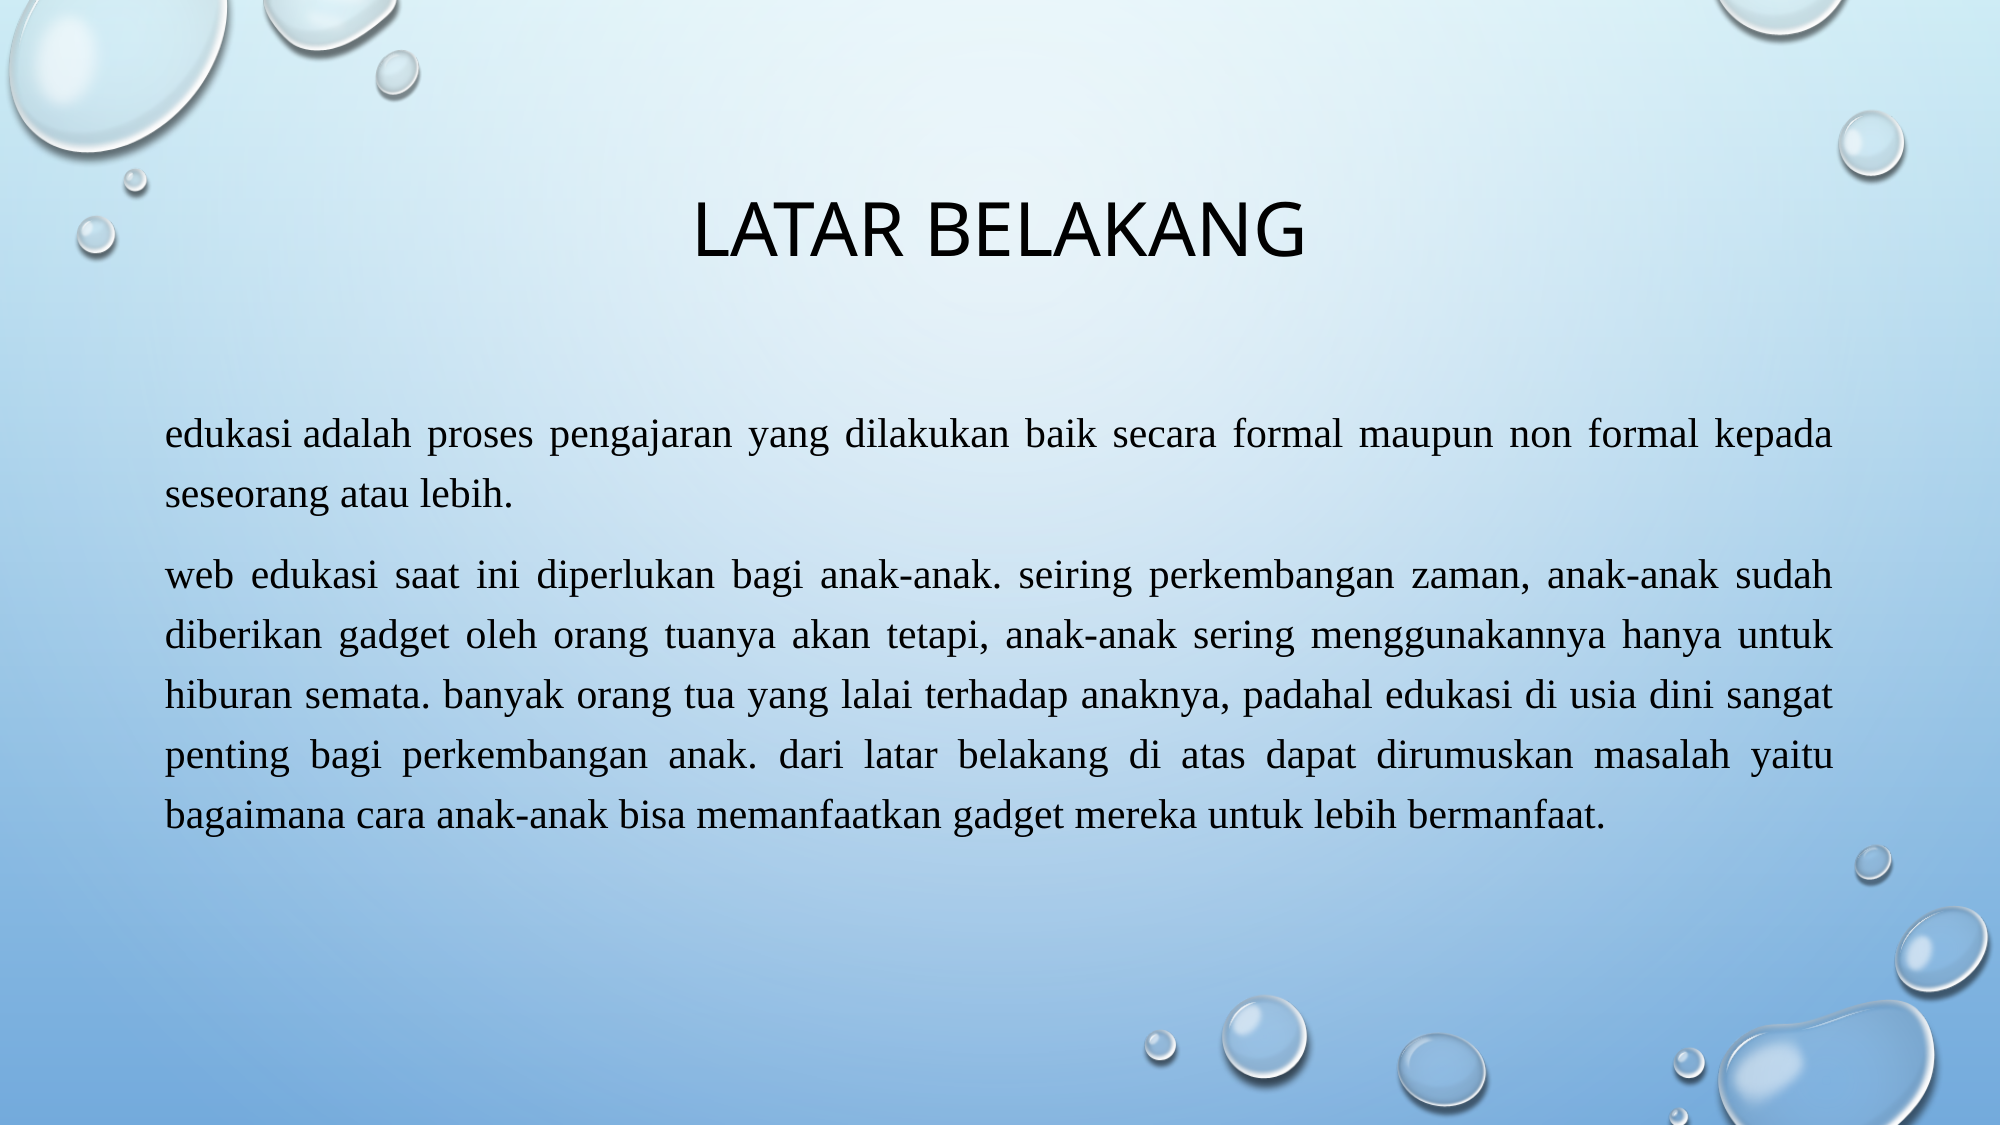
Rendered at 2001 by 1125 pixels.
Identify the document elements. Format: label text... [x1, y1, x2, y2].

list edukasi adalah proses pengajaran yang dilakukan baik secara formal maupun non formal kepada seseorang atau lebih. web edukasi saat ini diperlukan bagi anak-anak. seiring perkembangan zaman, anak-anak sudah diberikan gadget oleh orang tuanya akan tetapi, anak-anak sering menggunakannya hanya untuk hiburan semata. banyak orang tua yang lalai terhadap anaknya, padahal edukasi di usia dini sangat penting bagi perkembangan anak. dari latar belakang di atas dapat dirumuskan masalah yaitu bagaimana cara anak-anak bisa memanfaatkan gadget mereka untuk lebih bermanfaat. [149, 388, 1850, 950]
picture [0, 0, 2000, 1125]
title Latar belakang [149, 101, 1851, 364]
